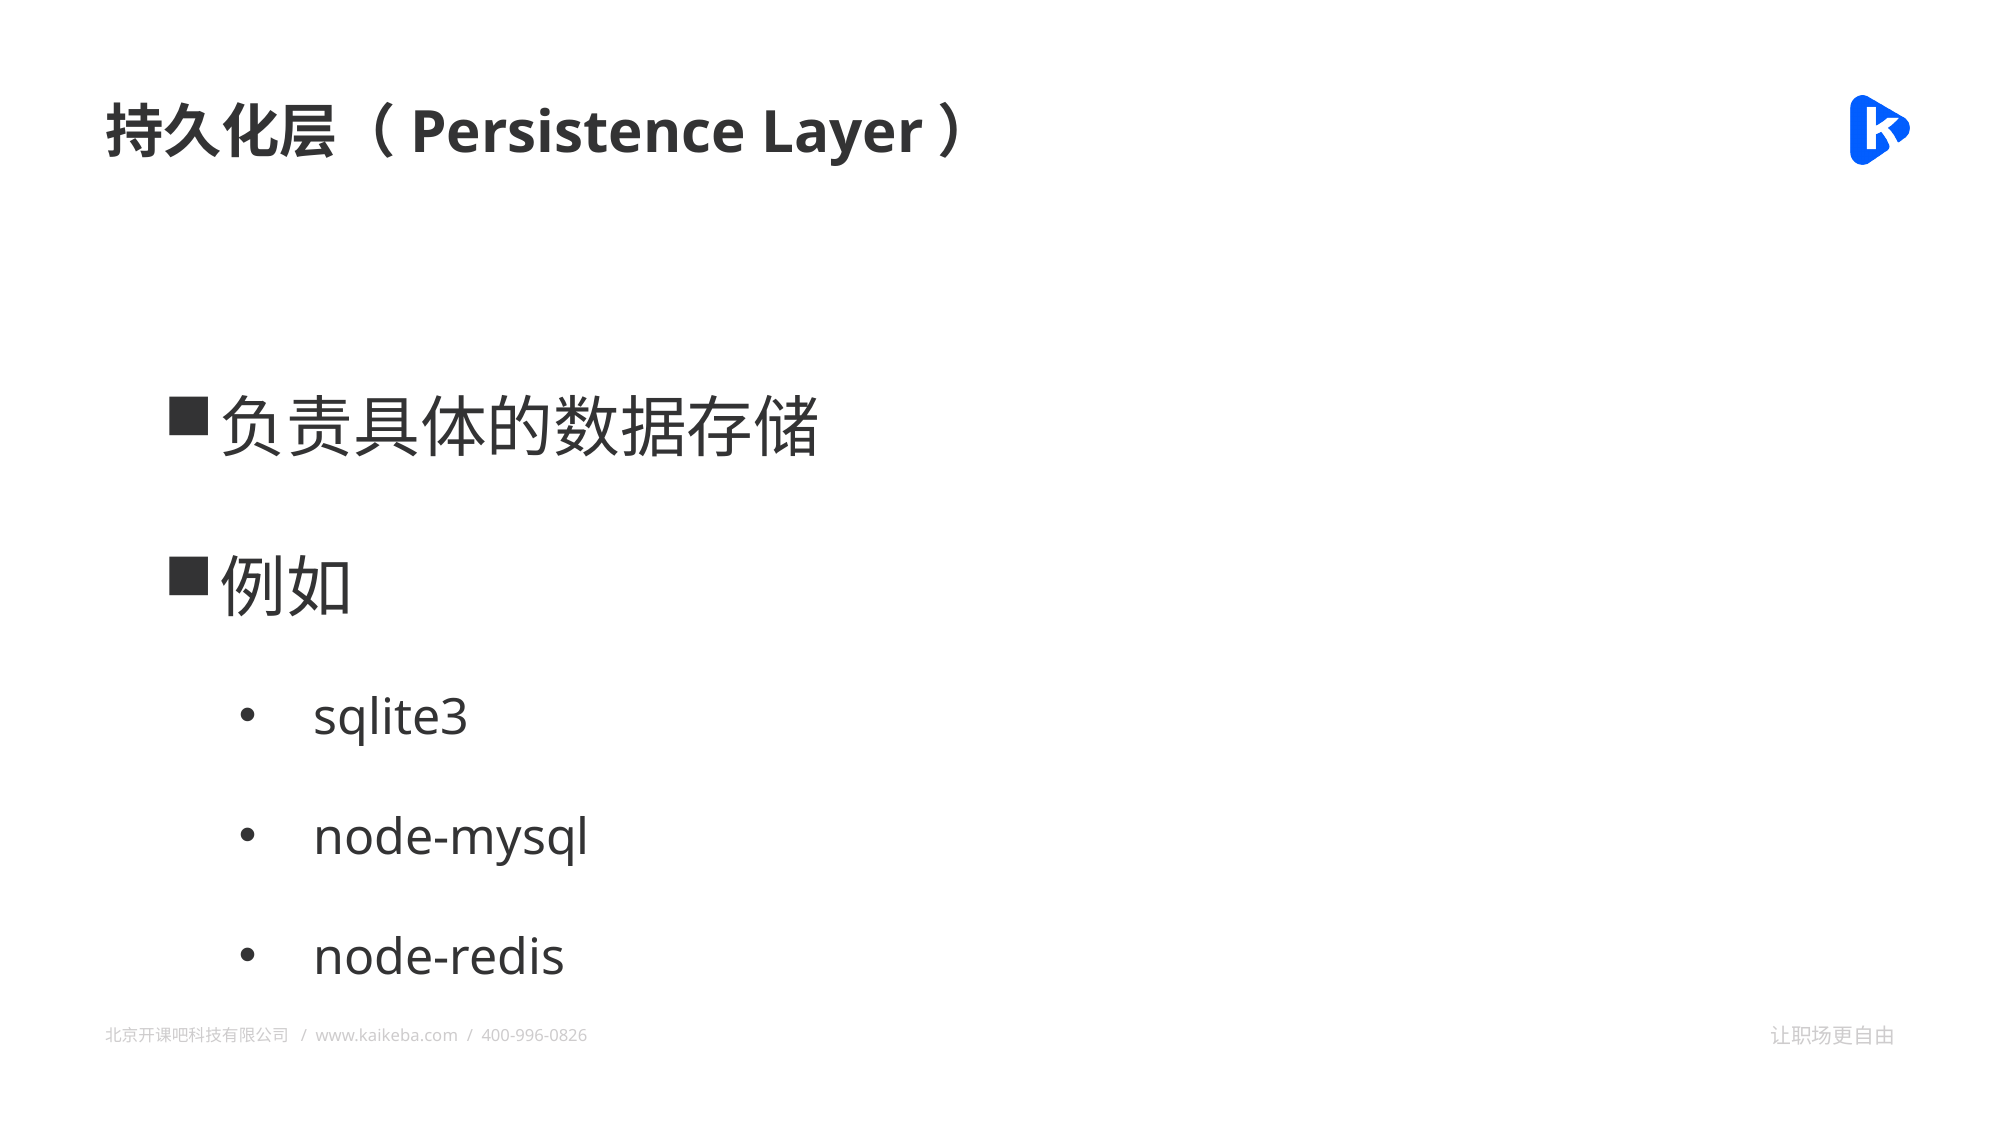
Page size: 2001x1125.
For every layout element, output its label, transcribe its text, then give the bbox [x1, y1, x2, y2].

text_box 负责具体的数据存储 例如 sqlite3 node-mysql node-redis [149, 297, 836, 992]
text_box 持久化层（Persistence Layer） [90, 86, 1910, 172]
